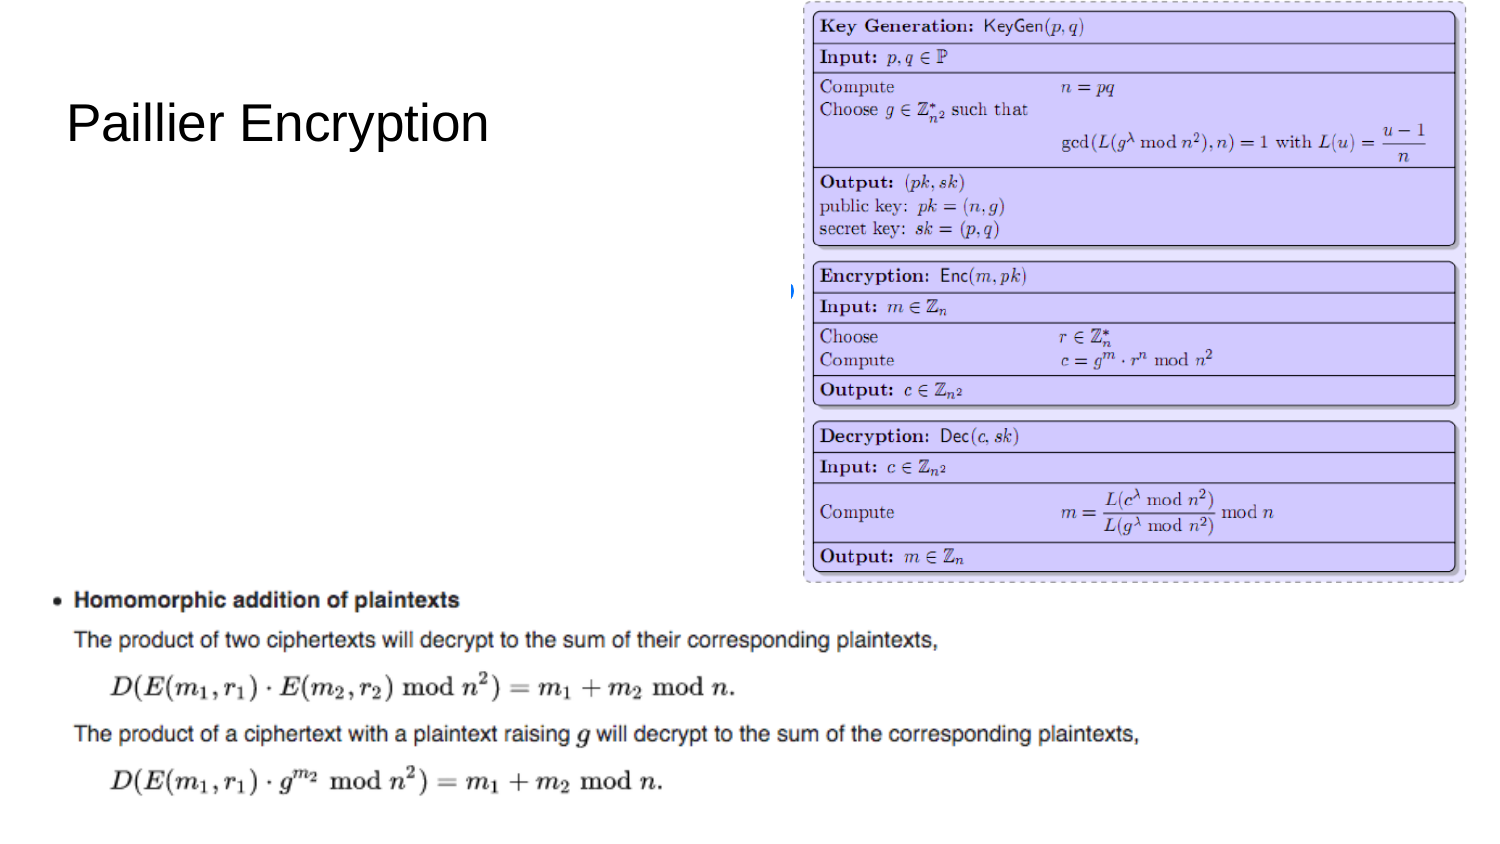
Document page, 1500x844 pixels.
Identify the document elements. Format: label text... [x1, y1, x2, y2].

picture [30, 0, 1469, 815]
title Paillier Encryption [51, 72, 785, 167]
